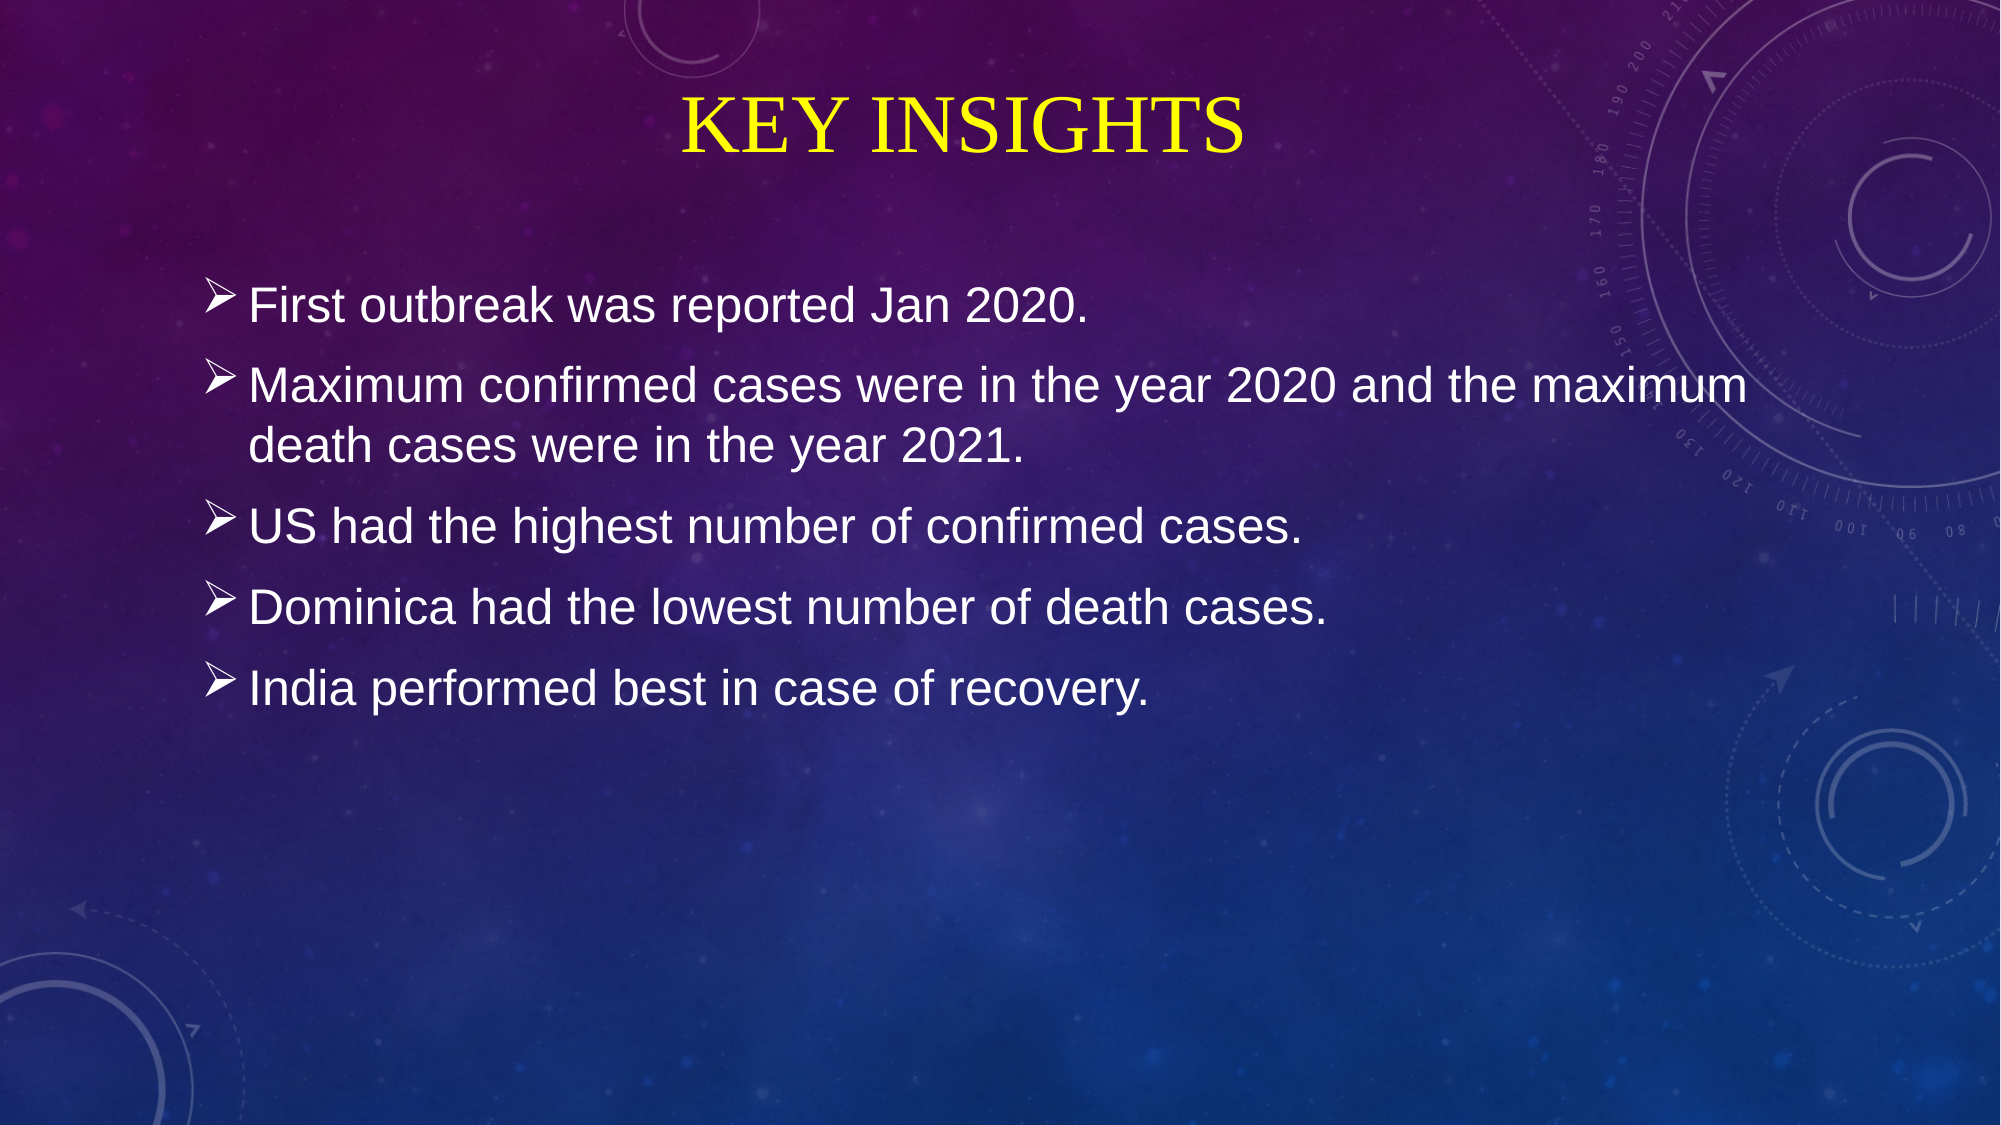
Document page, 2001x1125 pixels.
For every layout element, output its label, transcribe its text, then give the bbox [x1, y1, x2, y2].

picture [0, 0, 2001, 1125]
list First outbreak was reported Jan 2020. Maximum confirmed cases were in the year 2020 and the maximum death cases were in the year 2021. US had the highest number of confirmed cases. Dominica had the lowest number of death cases. India performed best in case of recovery. [186, 264, 1814, 1031]
title Key Insights [133, 0, 1796, 239]
